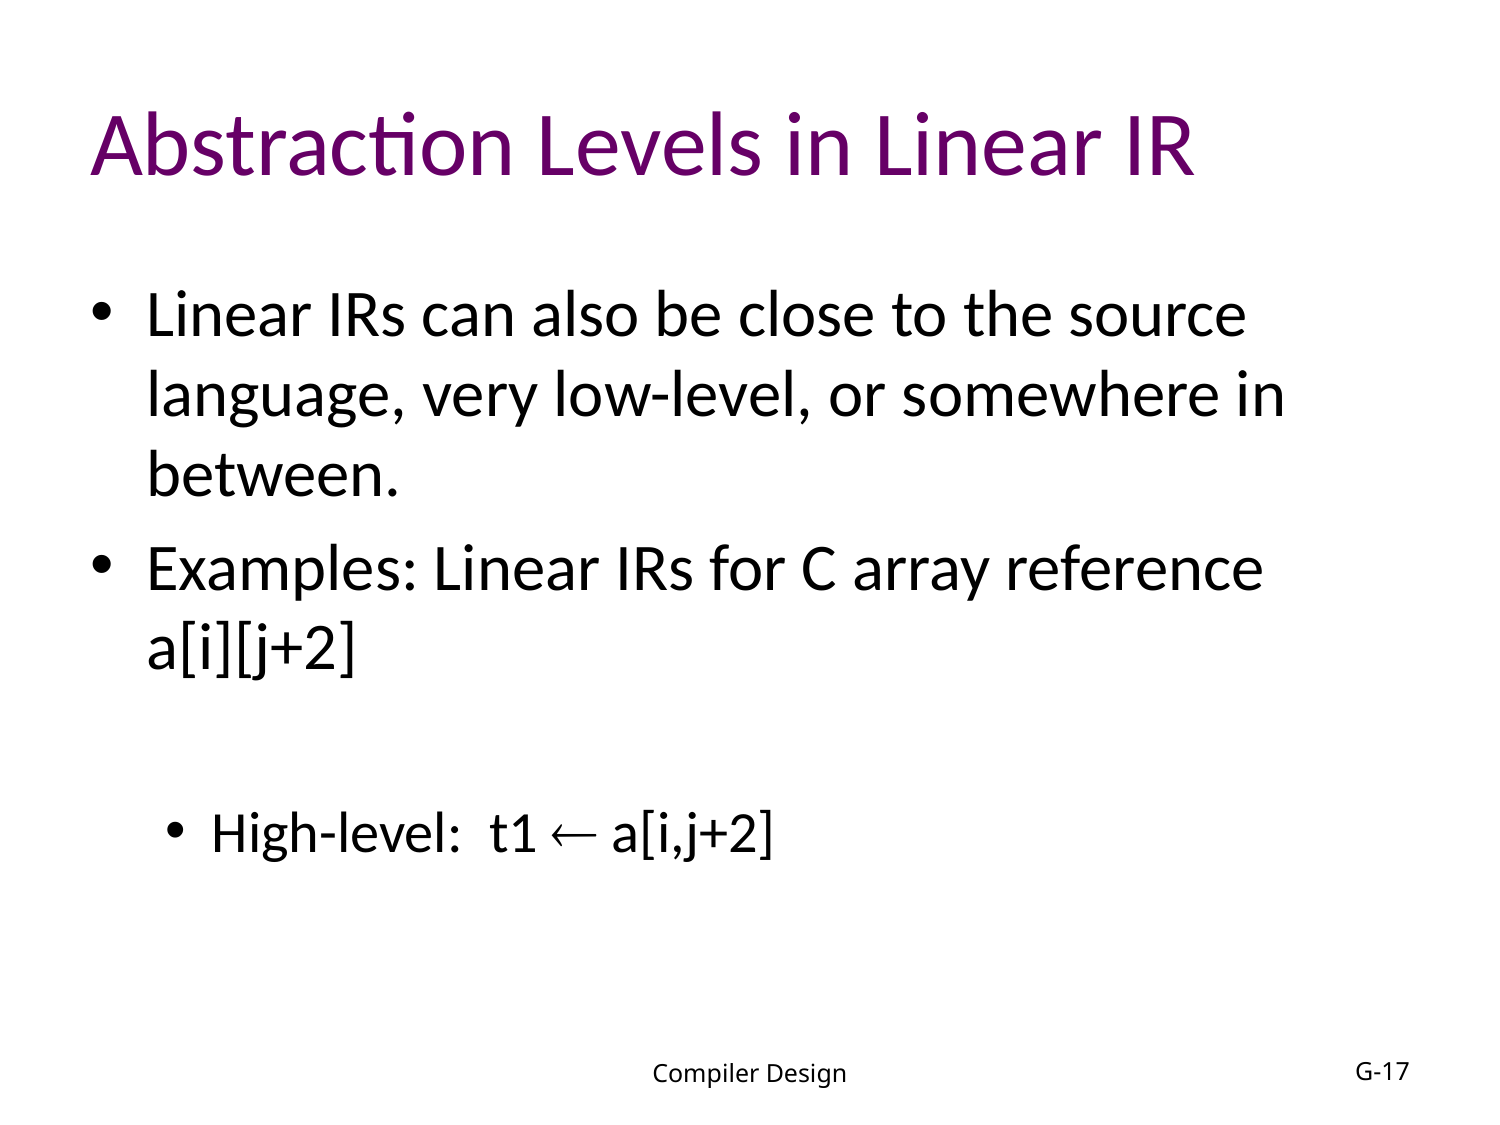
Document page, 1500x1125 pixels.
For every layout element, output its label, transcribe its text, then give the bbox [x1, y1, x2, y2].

title Abstraction Levels in Linear IR [75, 45, 1425, 233]
list Linear IRs can also be close to the source language, very low-level, or somewhere in between. Examples: Linear IRs for C array reference a[i][j+2] High-level: t1  a[i,j+2] [75, 262, 1425, 1005]
slide_number G-17 [1074, 1042, 1425, 1103]
footer Compiler Design [512, 1042, 988, 1103]
